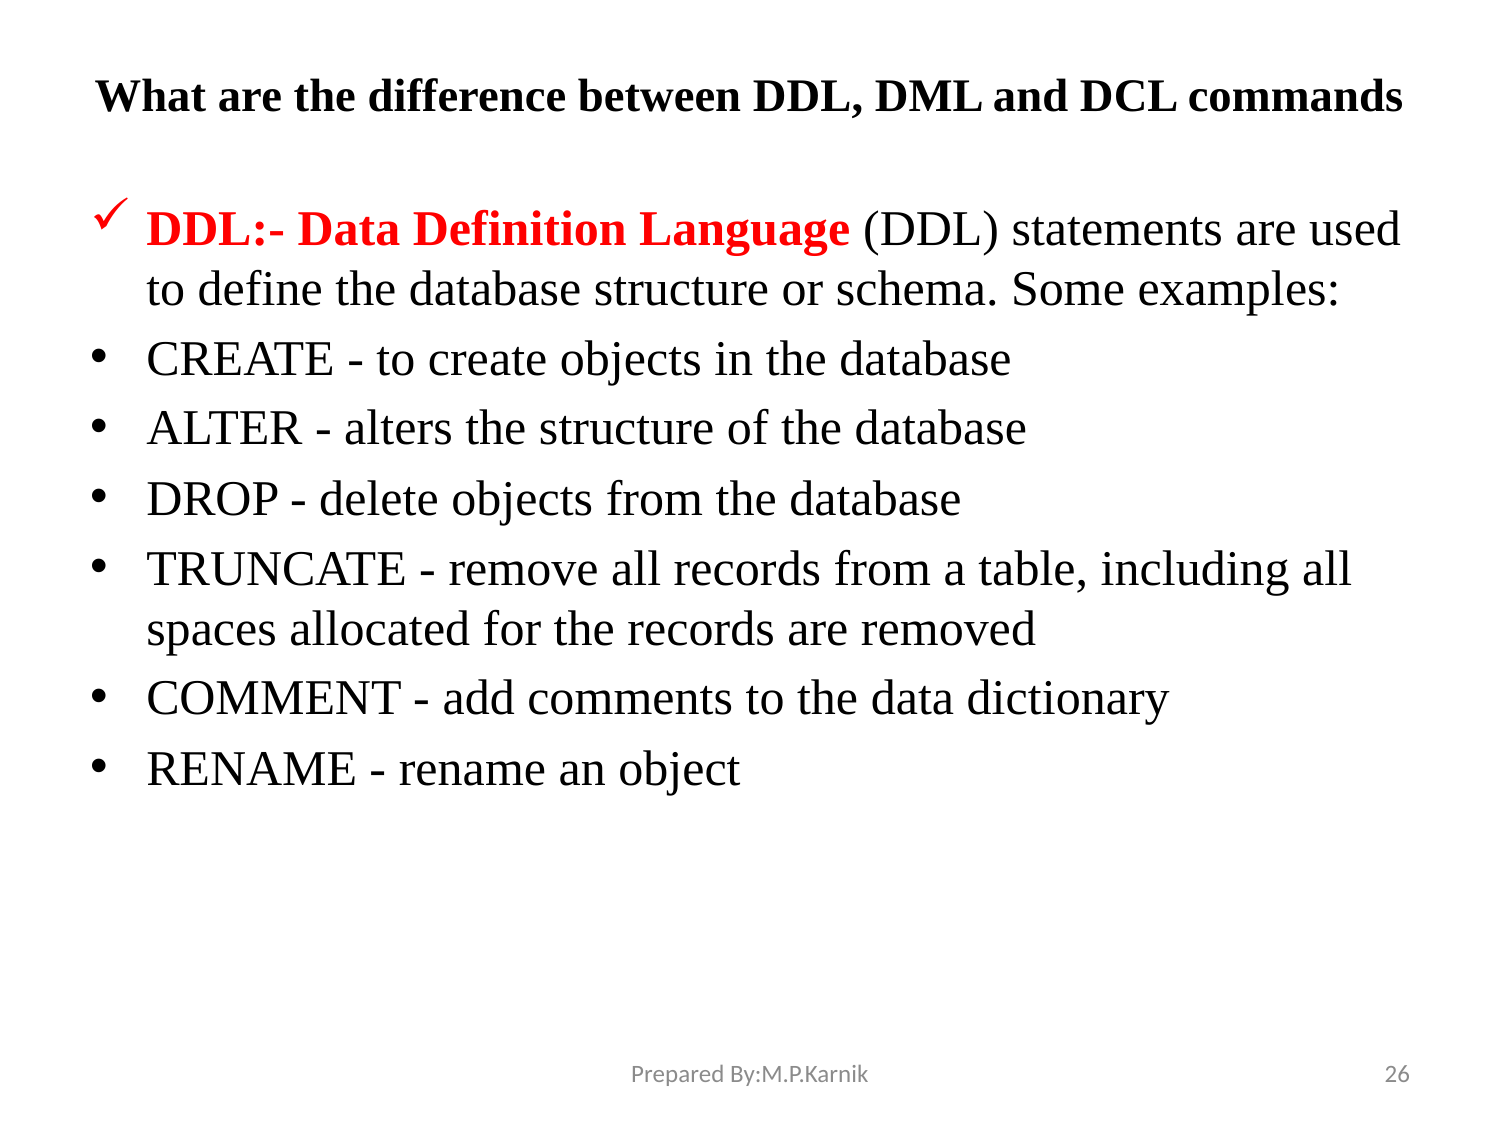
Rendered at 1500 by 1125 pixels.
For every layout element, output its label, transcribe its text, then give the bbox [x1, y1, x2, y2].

slide_number 26 [1074, 1042, 1425, 1103]
footer Prepared By:M.P.Karnik [512, 1042, 988, 1103]
title What are the difference between DDL, DML and DCL commands [75, 45, 1425, 187]
list DDL:- Data Definition Language (DDL) statements are used to define the database structure or schema. Some examples: CREATE - to create objects in the database ALTER - alters the structure of the database DROP - delete objects from the database TRUNCATE - remove all records from a table, including all spaces allocated for the records are removed COMMENT - add comments to the data dictionary RENAME - rename an object [75, 187, 1425, 1005]
